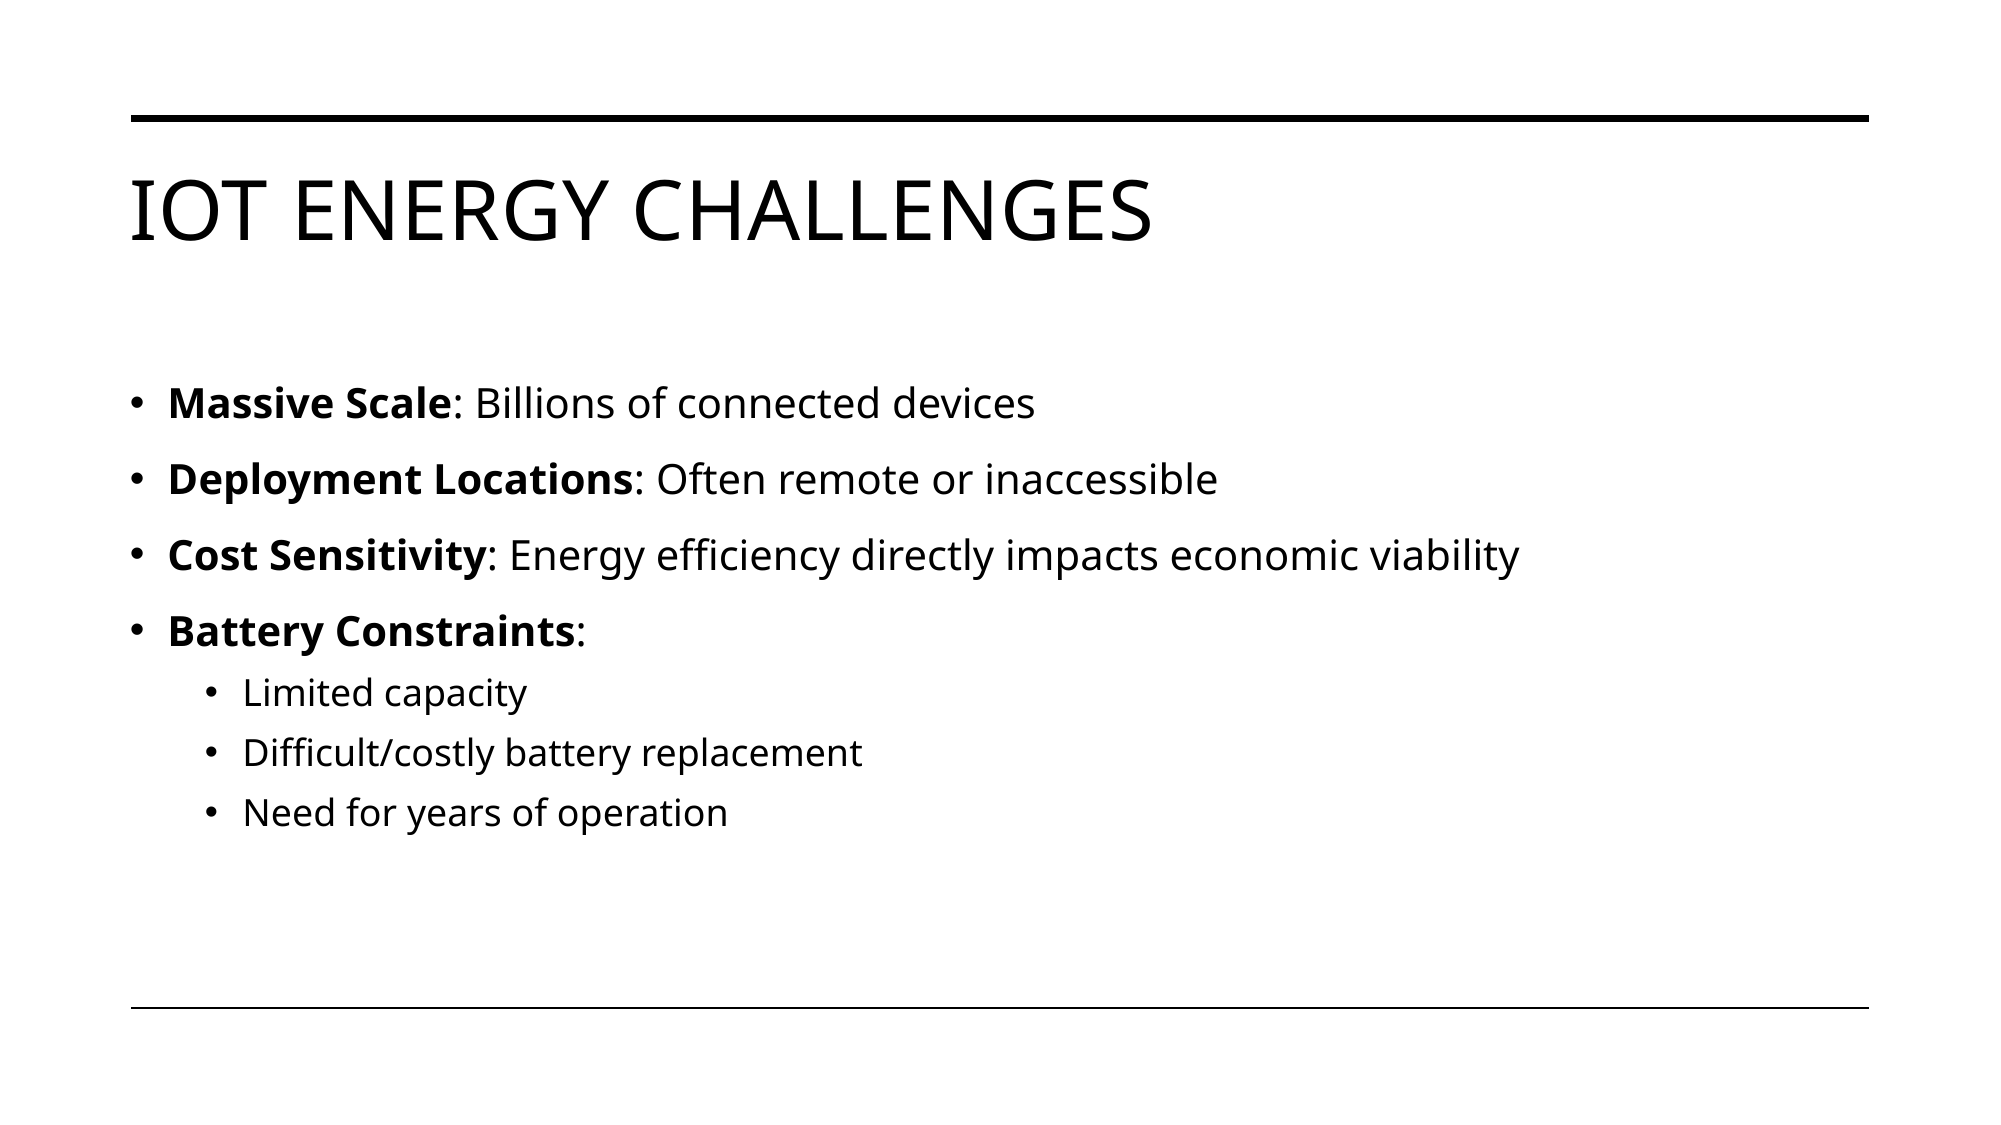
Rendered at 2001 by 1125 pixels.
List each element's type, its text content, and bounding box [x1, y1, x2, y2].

list Massive Scale: Billions of connected devices Deployment Locations: Often remote or inaccessible Cost Sensitivity: Energy efficiency directly impacts economic viability Battery Constraints: Limited capacity Difficult/costly battery replacement Need for years of operation [114, 364, 1869, 978]
title IoT Energy Challenges [114, 149, 1869, 364]
